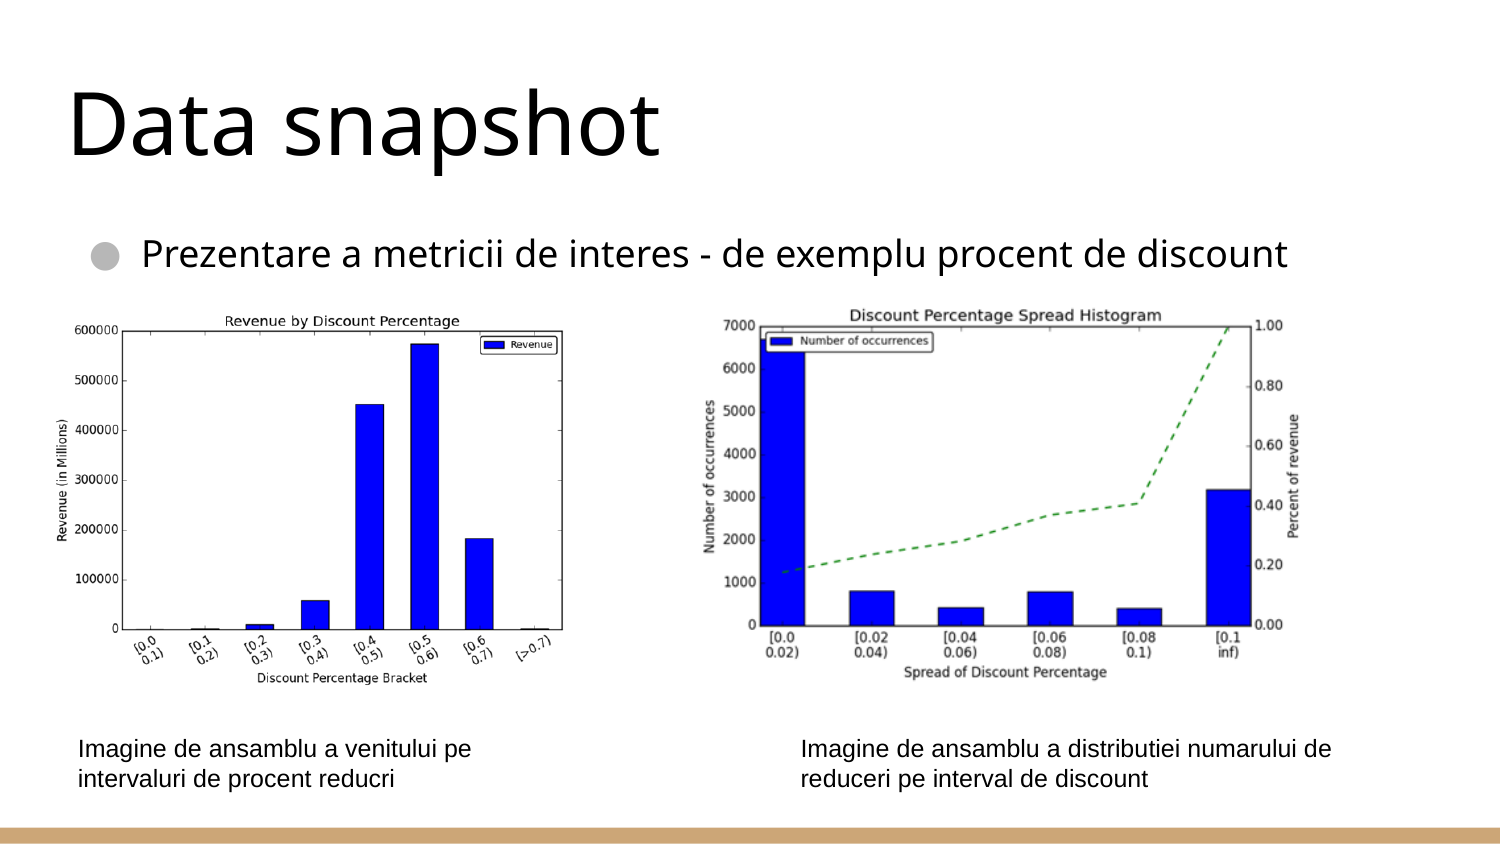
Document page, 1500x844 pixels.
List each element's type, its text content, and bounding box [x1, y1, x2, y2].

text_box Imagine de ansamblu a distributiei numarului de reduceri pe interval de discount [785, 717, 1424, 784]
list Prezentare a metricii de interes - de exemplu procent de discount [51, 207, 1477, 764]
title Data snapshot [51, 51, 1449, 189]
picture [681, 279, 1314, 754]
picture [50, 287, 618, 714]
text_box Imagine de ansamblu a venitului pe intervaluri de procent reducri [62, 722, 571, 784]
